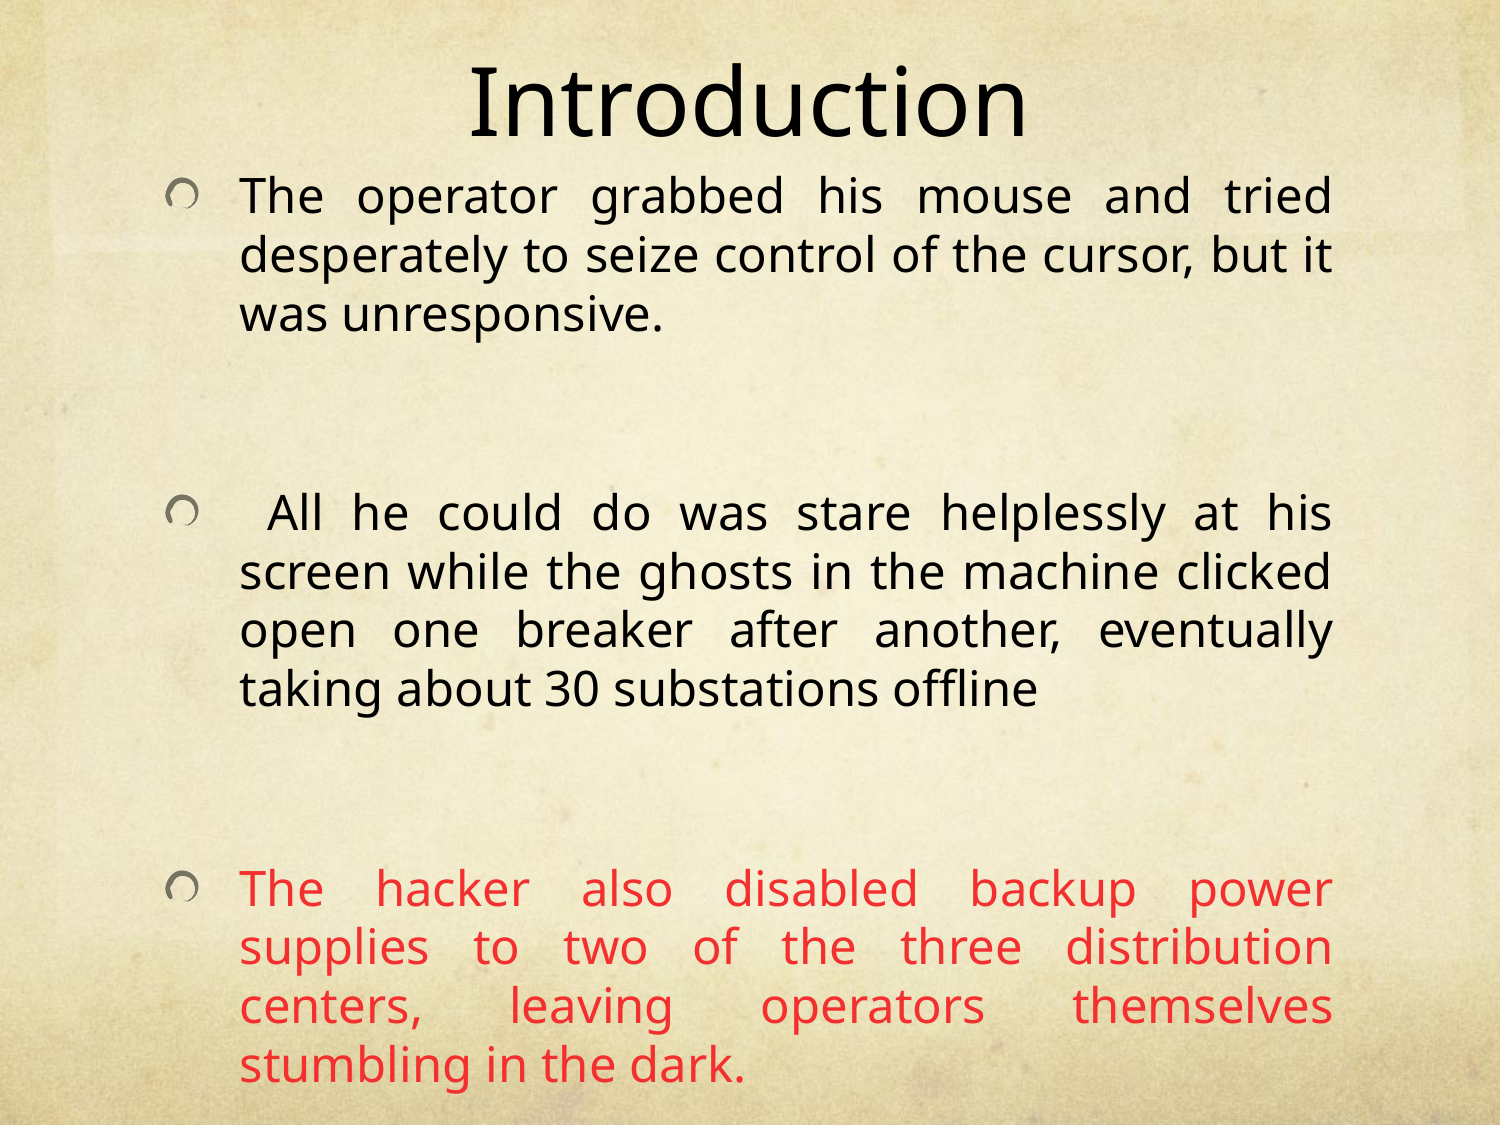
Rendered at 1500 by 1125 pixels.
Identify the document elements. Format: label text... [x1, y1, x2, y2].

title Introduction [150, 39, 1350, 156]
picture [0, 0, 1500, 1125]
list The operator grabbed his mouse and tried desperately to seize control of the cursor, but it was unresponsive. All he could do was stare helplessly at his screen while the ghosts in the machine clicked open one breaker after another, eventually taking about 30 substations offline The hacker also disabled backup power supplies to two of the three distribution centers, leaving operators themselves stumbling in the dark. [150, 156, 1350, 1108]
